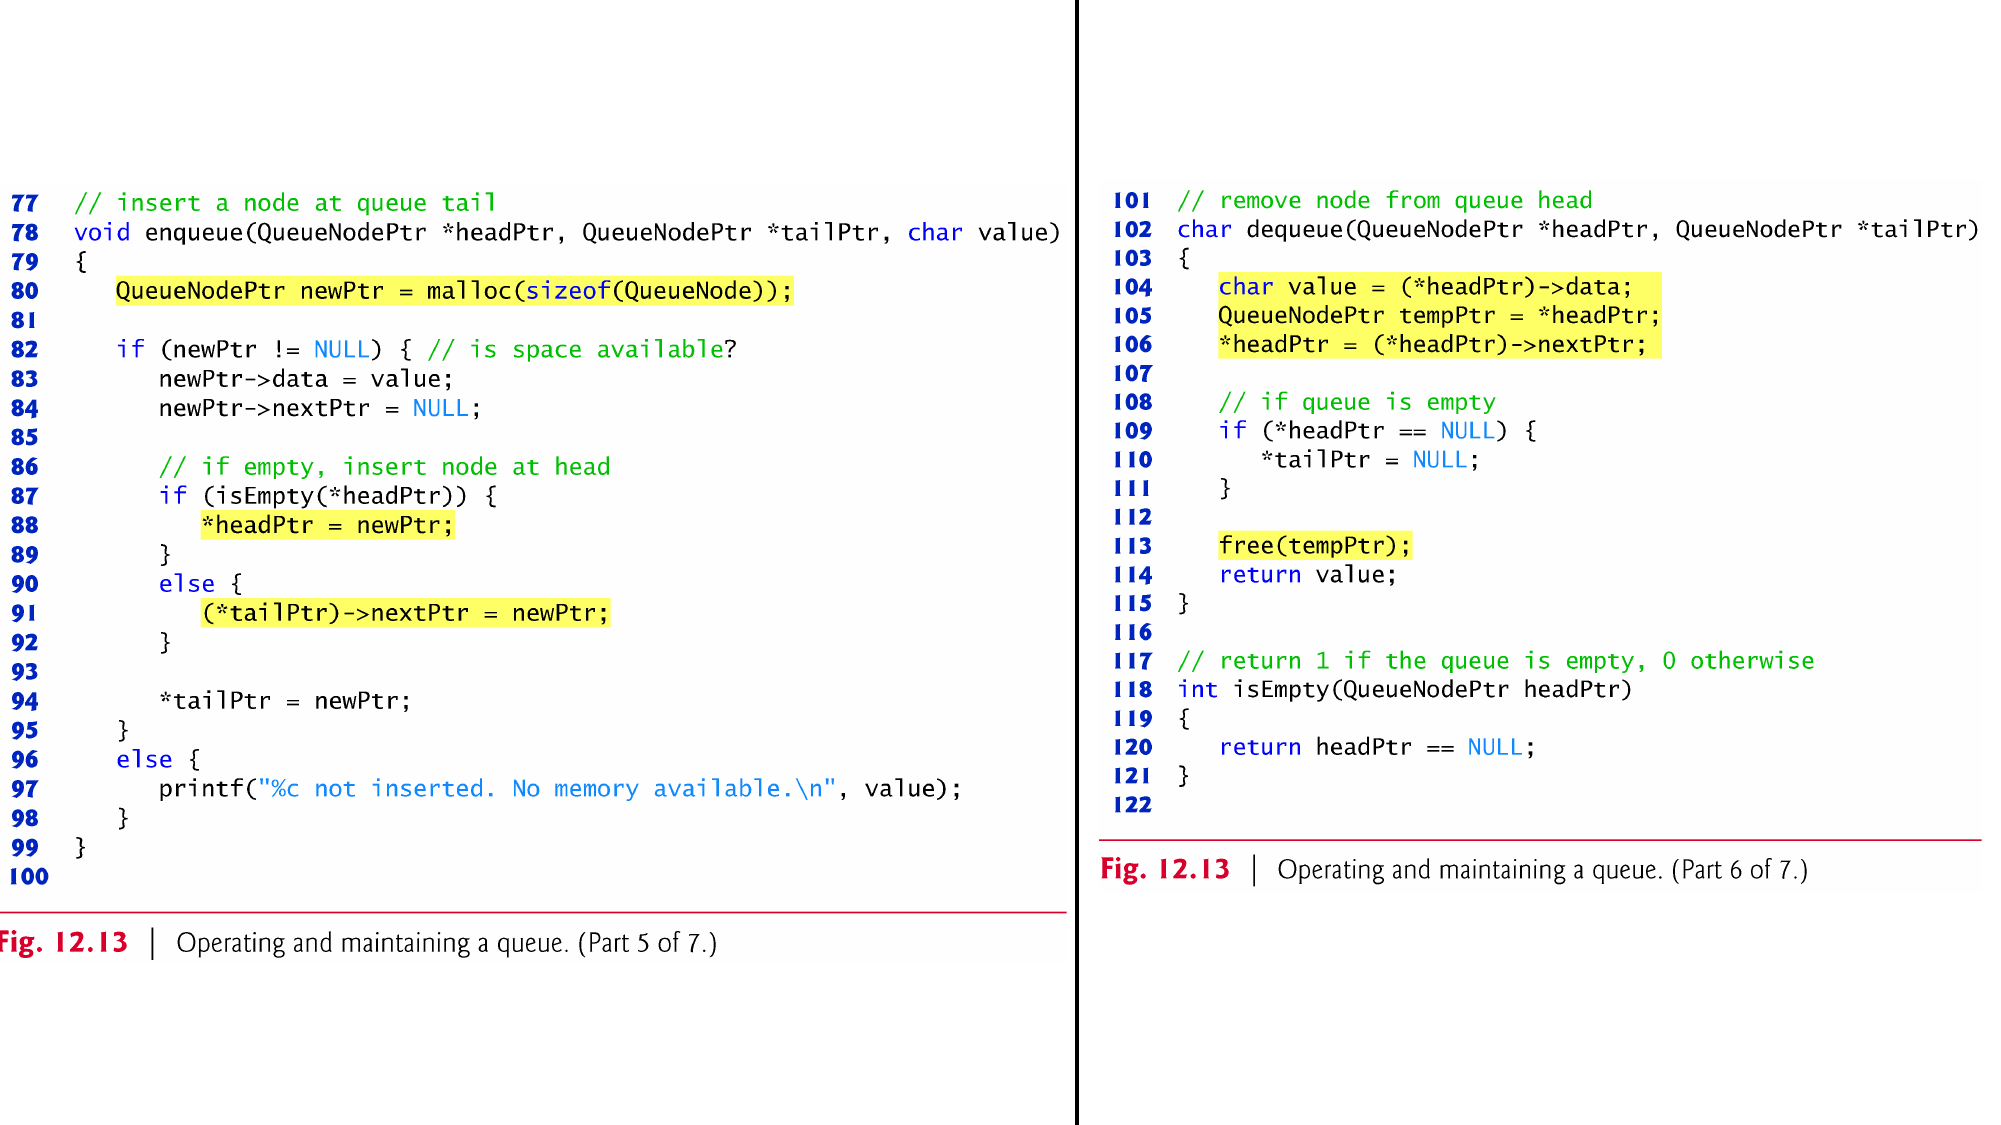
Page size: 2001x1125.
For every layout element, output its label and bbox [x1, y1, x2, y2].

picture [1099, 179, 1982, 893]
picture [0, 183, 1067, 964]
